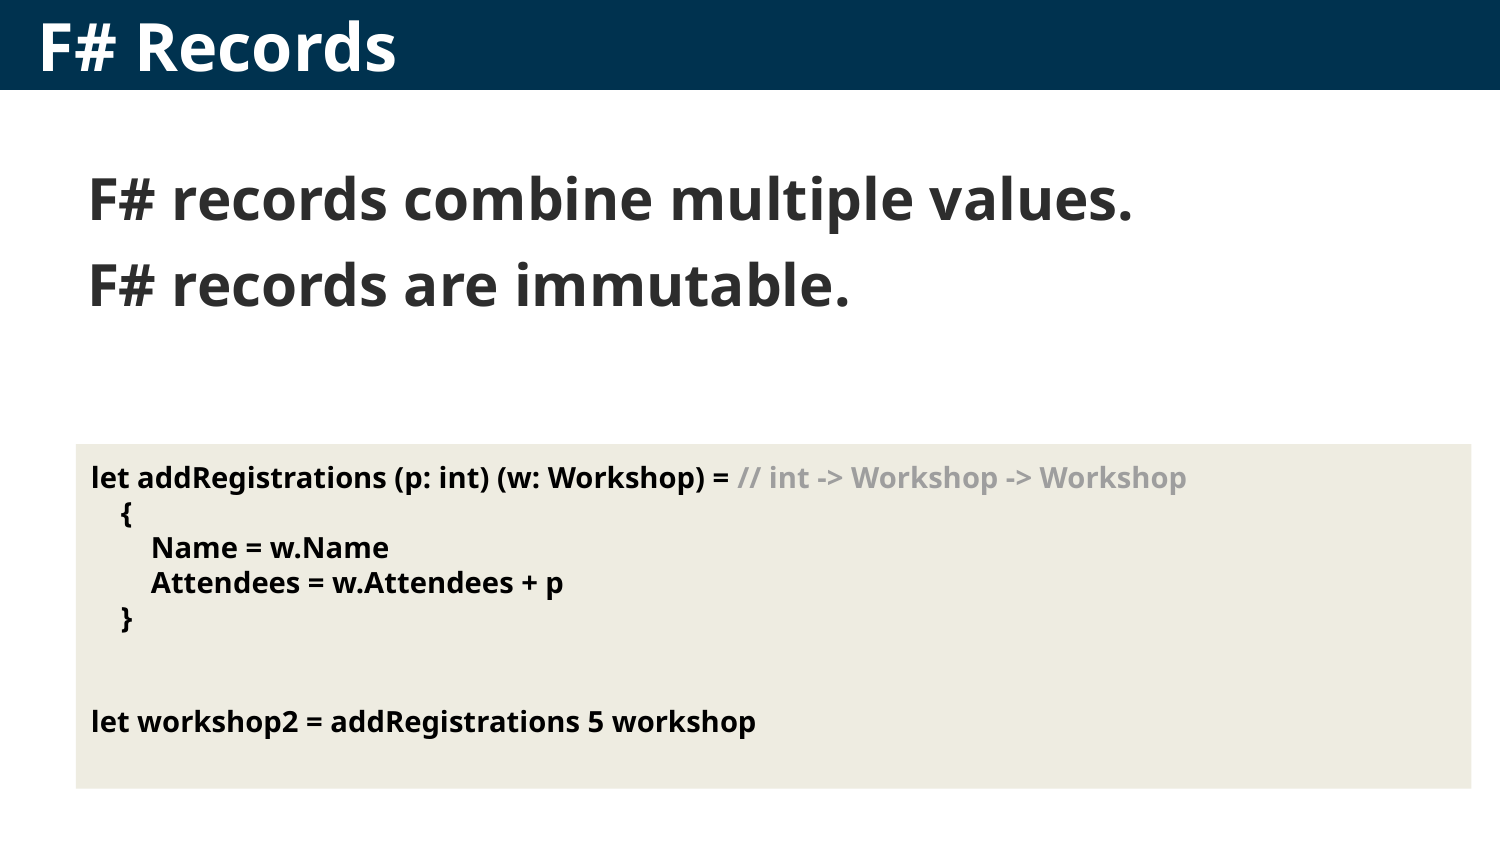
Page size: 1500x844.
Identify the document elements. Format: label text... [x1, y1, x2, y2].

title F# Records [22, 11, 1489, 79]
list F# records combine multiple values. F# records are immutable. [72, 146, 1439, 798]
text_box let addRegistrations (p: int) (w: Workshop) = // int -> Workshop -> Workshop { Name = w.Name Attendees = w.Attendees + p } let workshop2 = addRegistrations 5 workshop [75, 444, 1472, 789]
